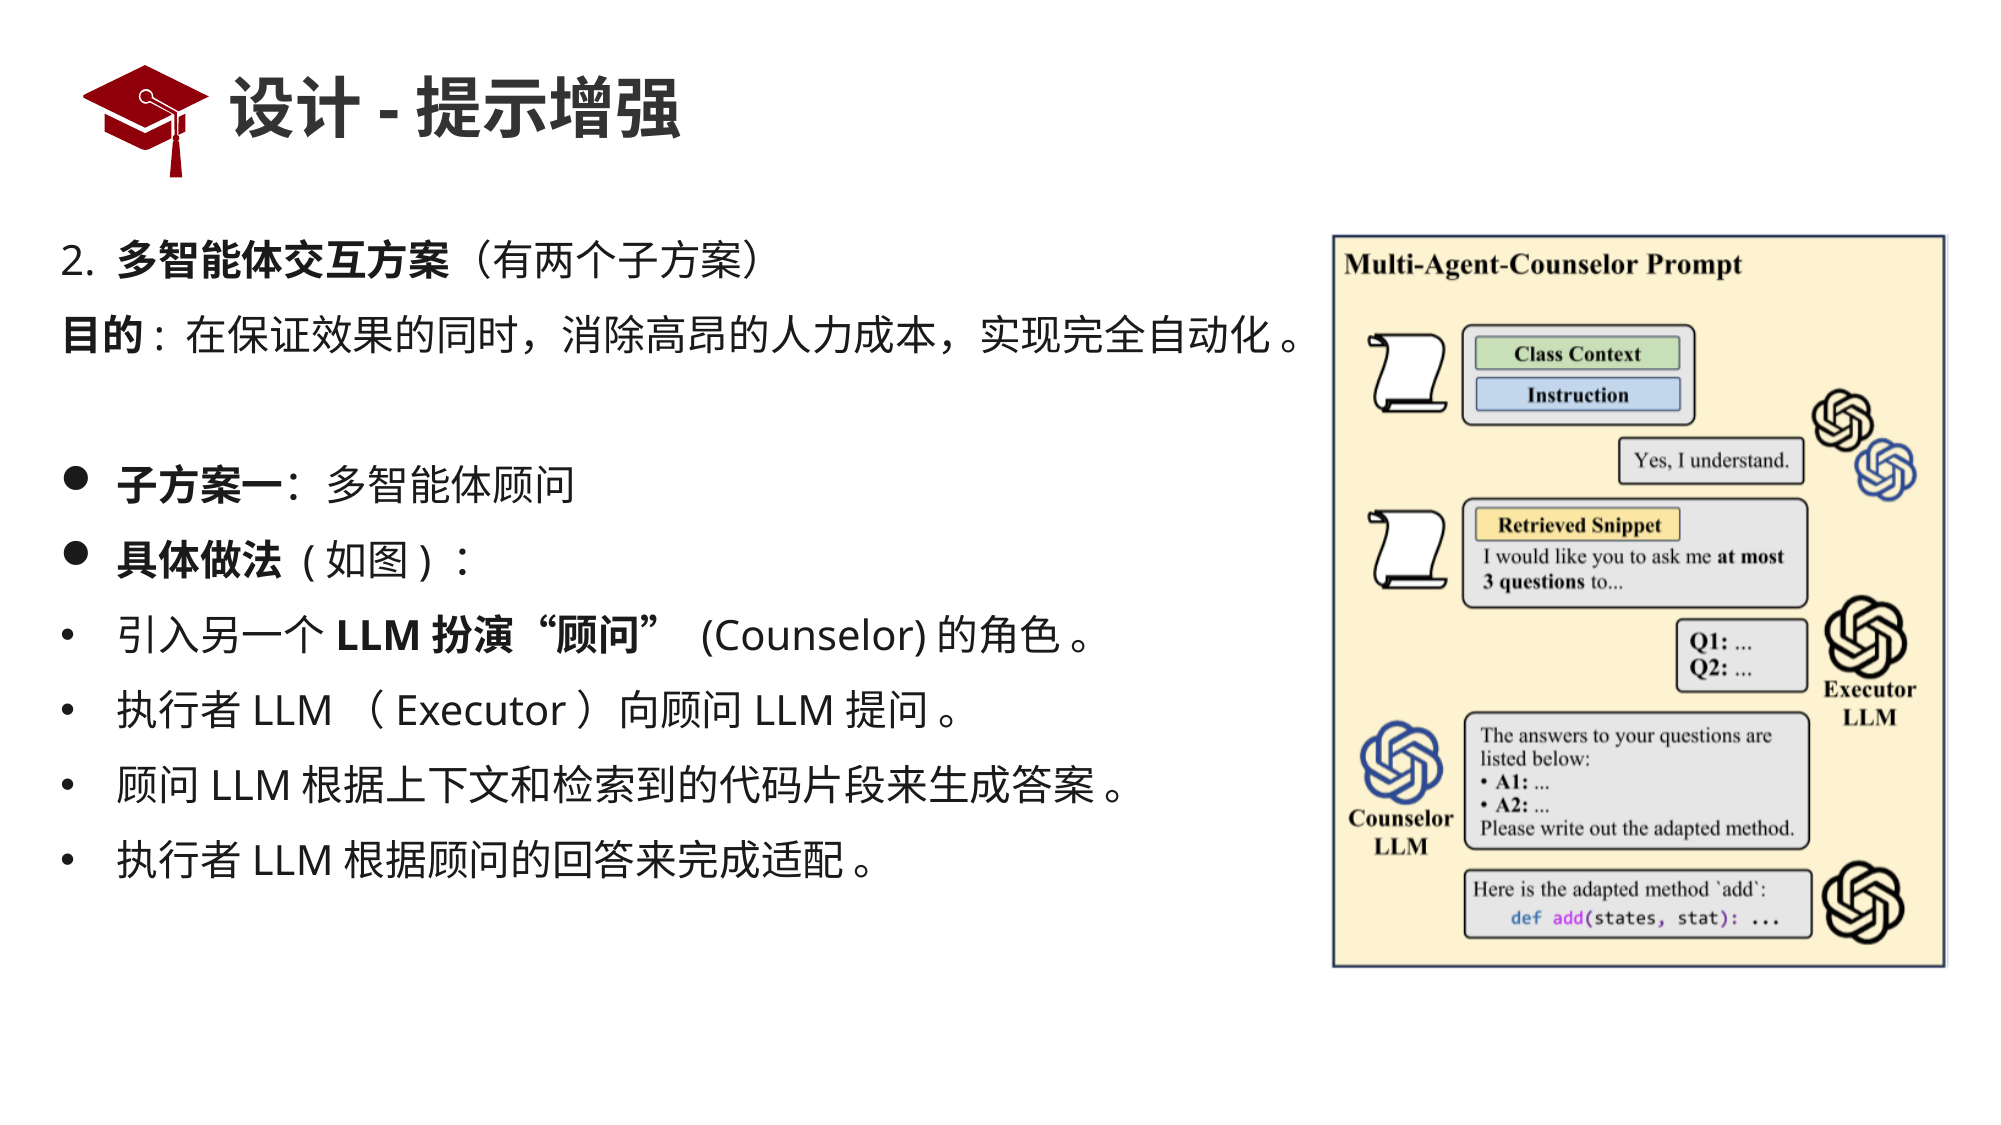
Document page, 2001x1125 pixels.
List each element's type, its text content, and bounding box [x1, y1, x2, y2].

picture [1321, 219, 1962, 984]
title 设计-提示增强 [213, 55, 1613, 168]
text_box 2. 多智能体交互方案（有两个子方案） 目的: 在保证效果的同时，消除高昂的人力成本，实现完全自动化 。 子方案一：多智能体顾问 具体做法 (如图) ： 引入另一个LLM扮演“顾问” (Counselor)的角色 。 执行者LLM（Executor）向顾问LLM提问 。 顾问LLM根据上下文和检索到的代码片段来生成答案 。 执行者LLM根据顾问的回答来完成适配 。 [45, 201, 1455, 391]
